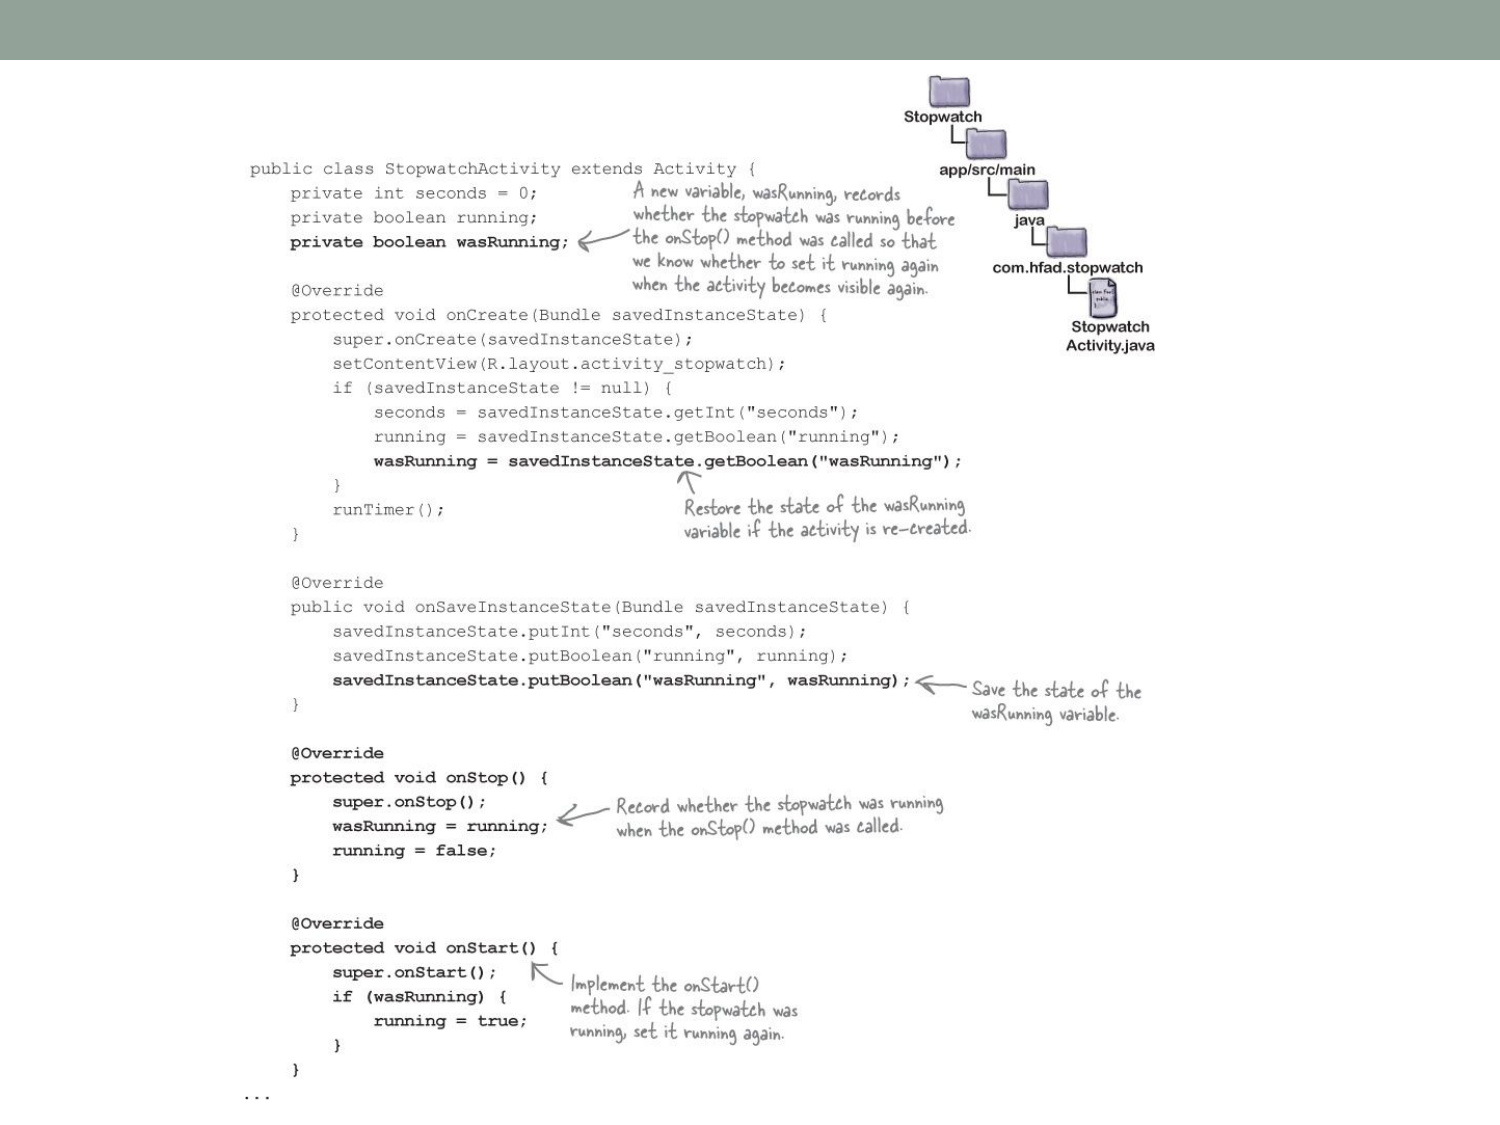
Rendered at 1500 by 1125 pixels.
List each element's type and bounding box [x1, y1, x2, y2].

list [245, 74, 1155, 1101]
